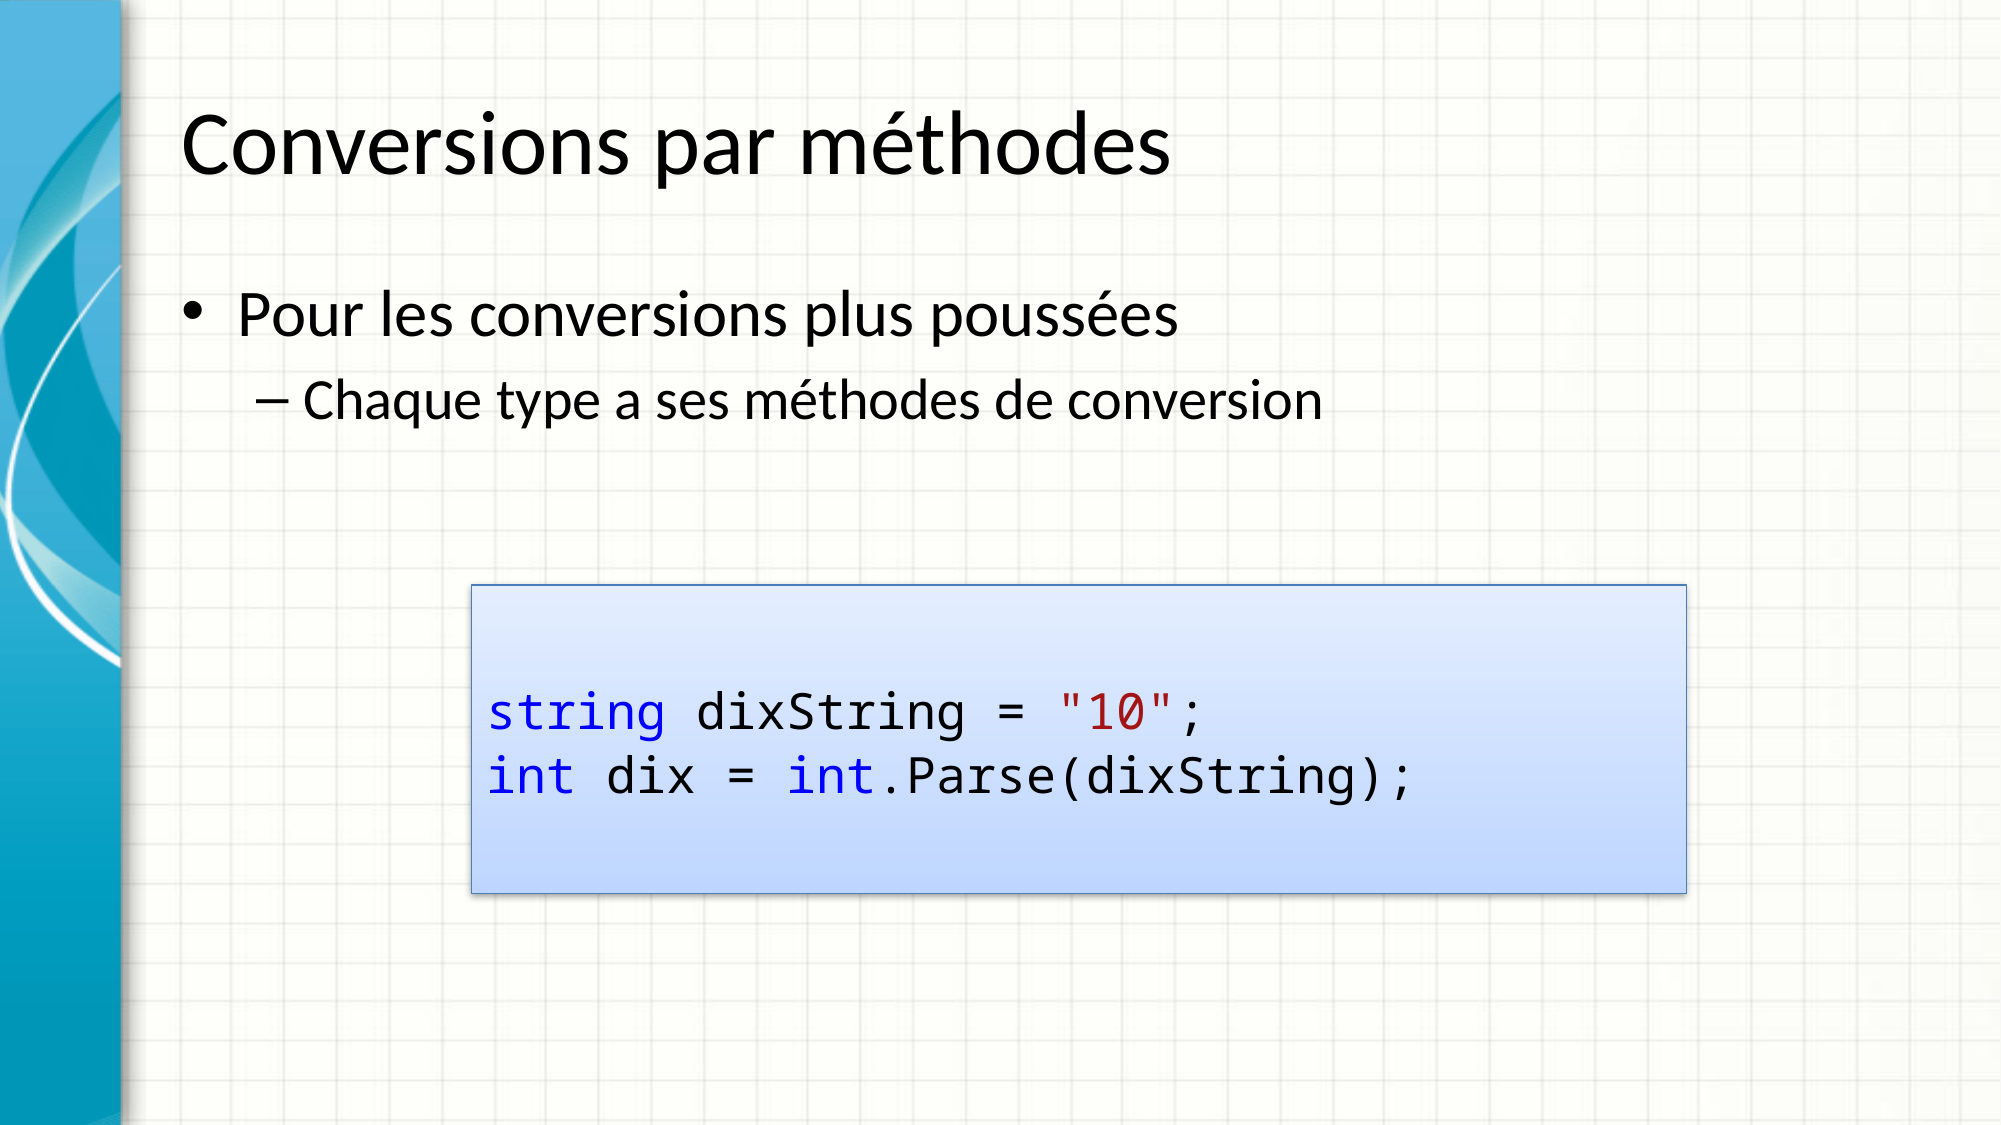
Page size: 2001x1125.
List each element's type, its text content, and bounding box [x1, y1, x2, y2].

picture [0, 0, 2001, 1125]
text_box string dixString = "10"; int dix = int.Parse(dixString); [471, 585, 1687, 894]
list Pour les conversions plus poussées Chaque type a ses méthodes de conversion [166, 261, 1934, 513]
title Conversions par méthodes [166, 44, 1934, 232]
